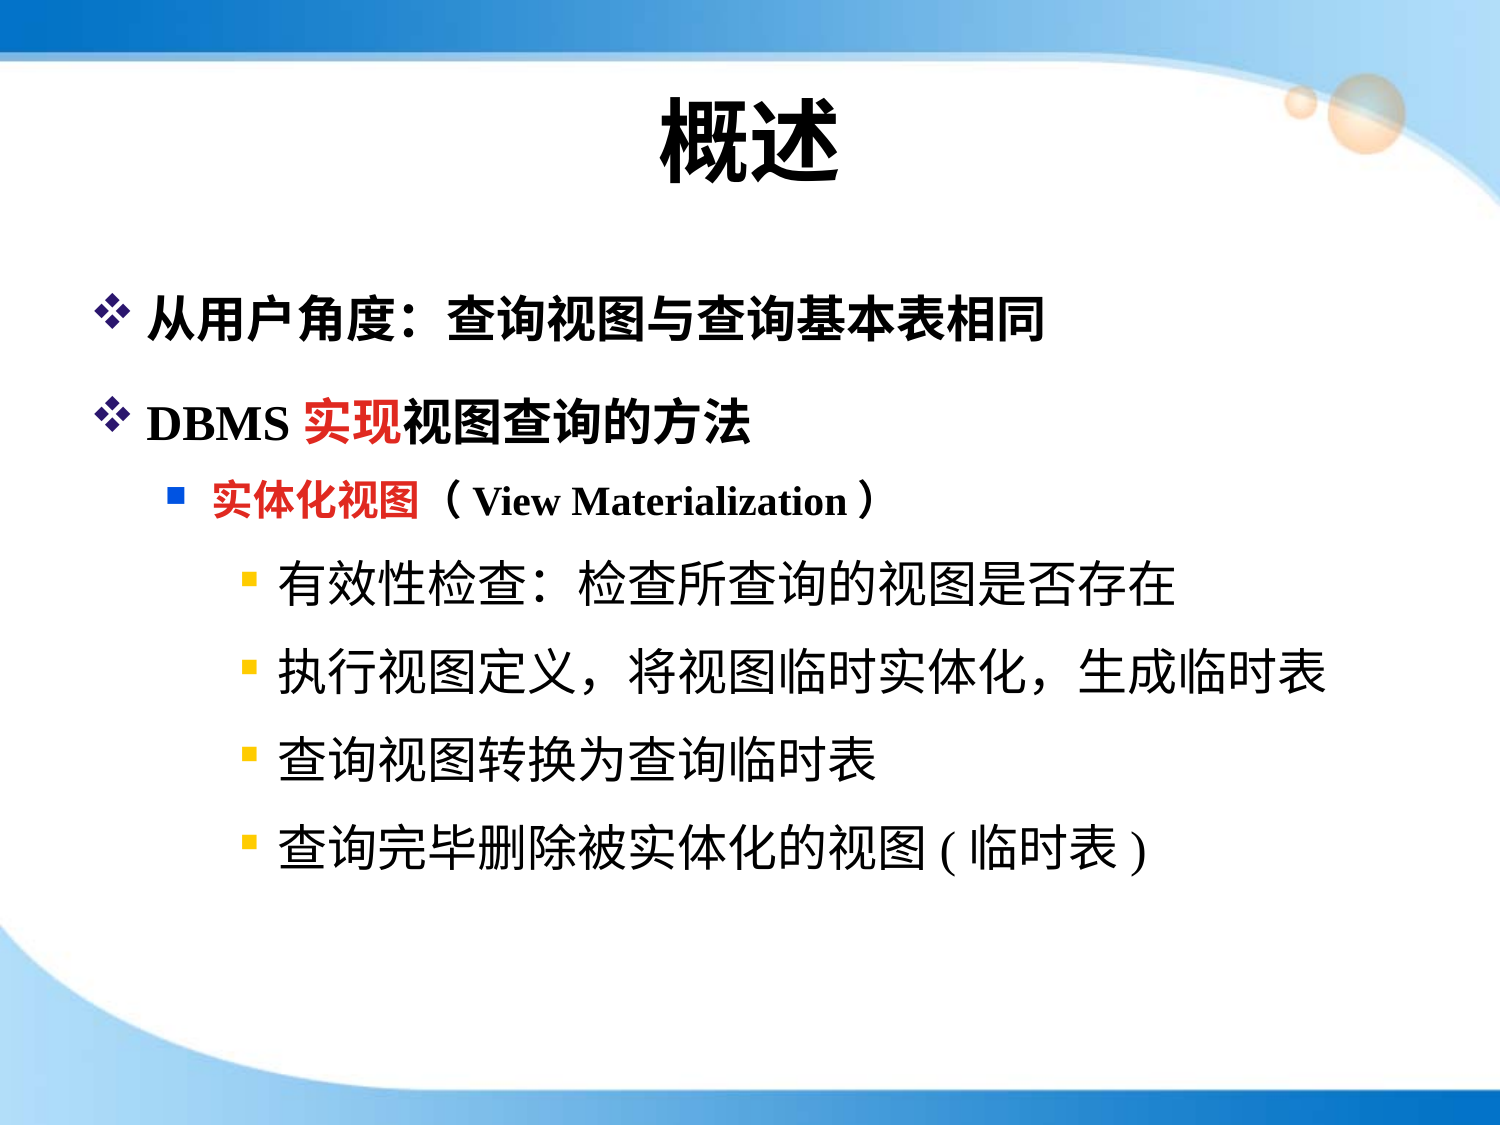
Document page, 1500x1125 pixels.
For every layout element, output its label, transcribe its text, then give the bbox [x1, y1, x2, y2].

picture [0, 0, 1500, 1125]
list 从用户角度：查询视图与查询基本表相同 DBMS实现视图查询的方法 实体化视图（View Materialization） 有效性检查：检查所查询的视图是否存在 执行视图定义，将视图临时实体化，生成临时表 查询视图转换为查询临时表 查询完毕删除被实体化的视图(临时表) [75, 262, 1425, 1005]
title 概述 [75, 45, 1425, 233]
